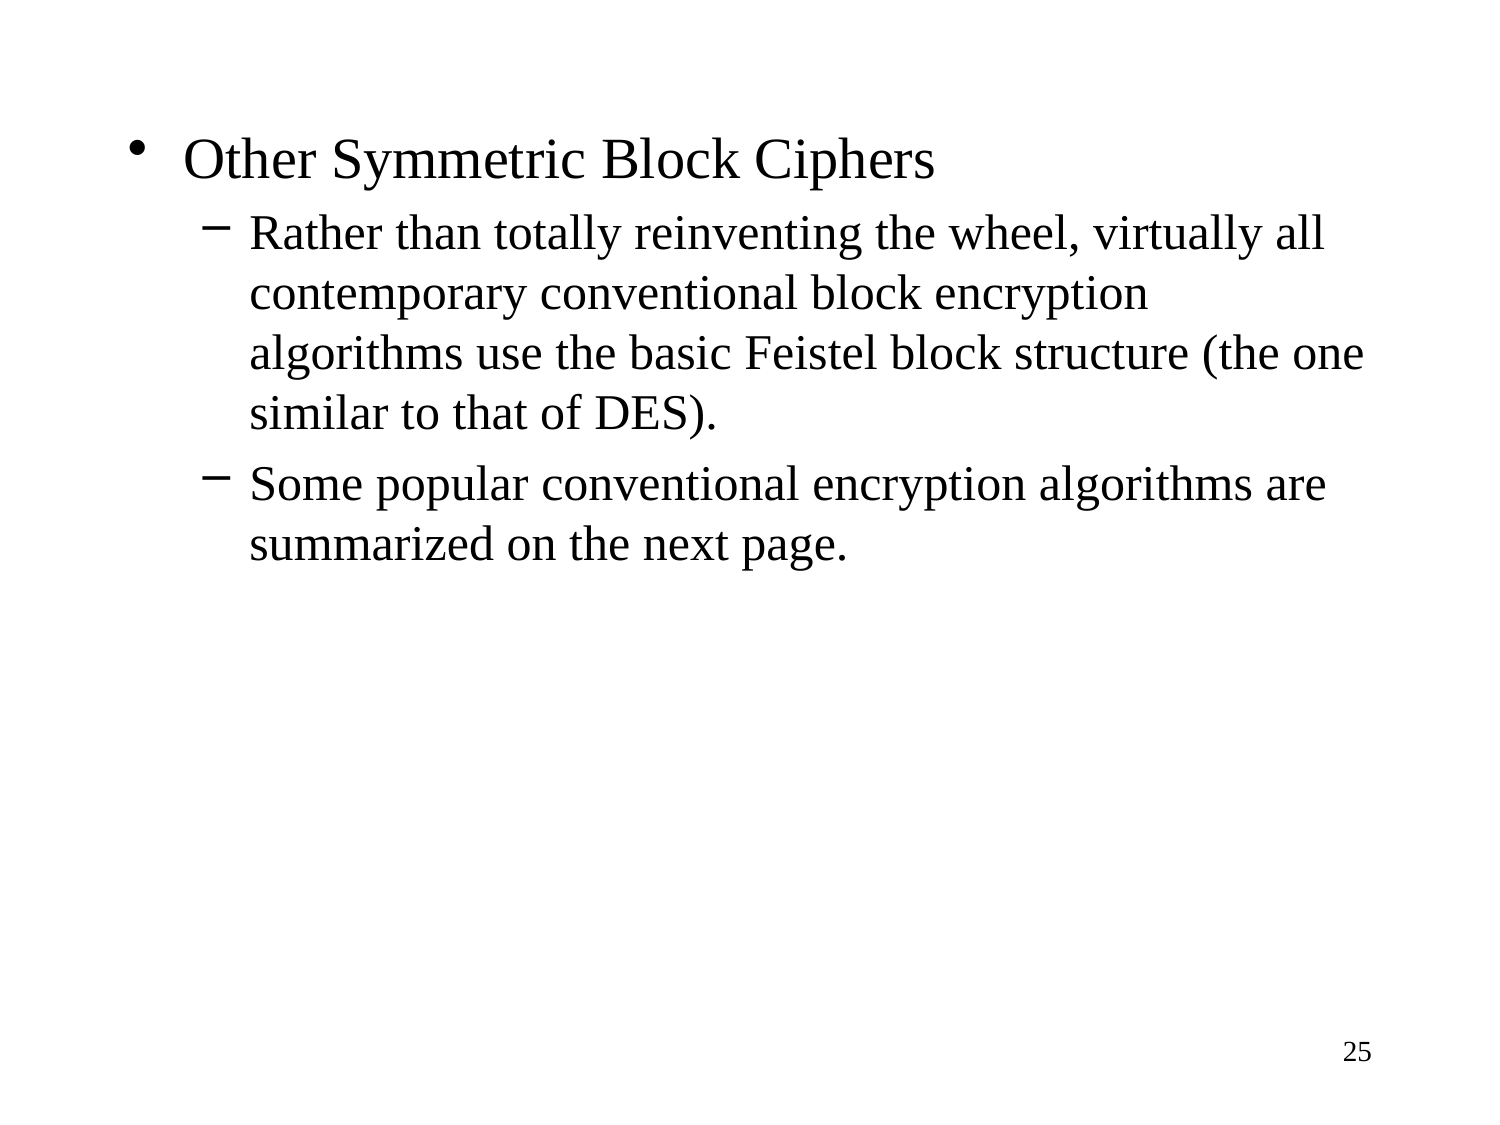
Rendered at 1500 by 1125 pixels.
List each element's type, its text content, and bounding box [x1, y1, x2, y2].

list Other Symmetric Block Ciphers Rather than totally reinventing the wheel, virtually all contemporary conventional block encryption algorithms use the basic Feistel block structure (the one similar to that of DES). Some popular conventional encryption algorithms are summarized on the next page. [112, 112, 1388, 1000]
slide_number 25 [1074, 1024, 1388, 1101]
